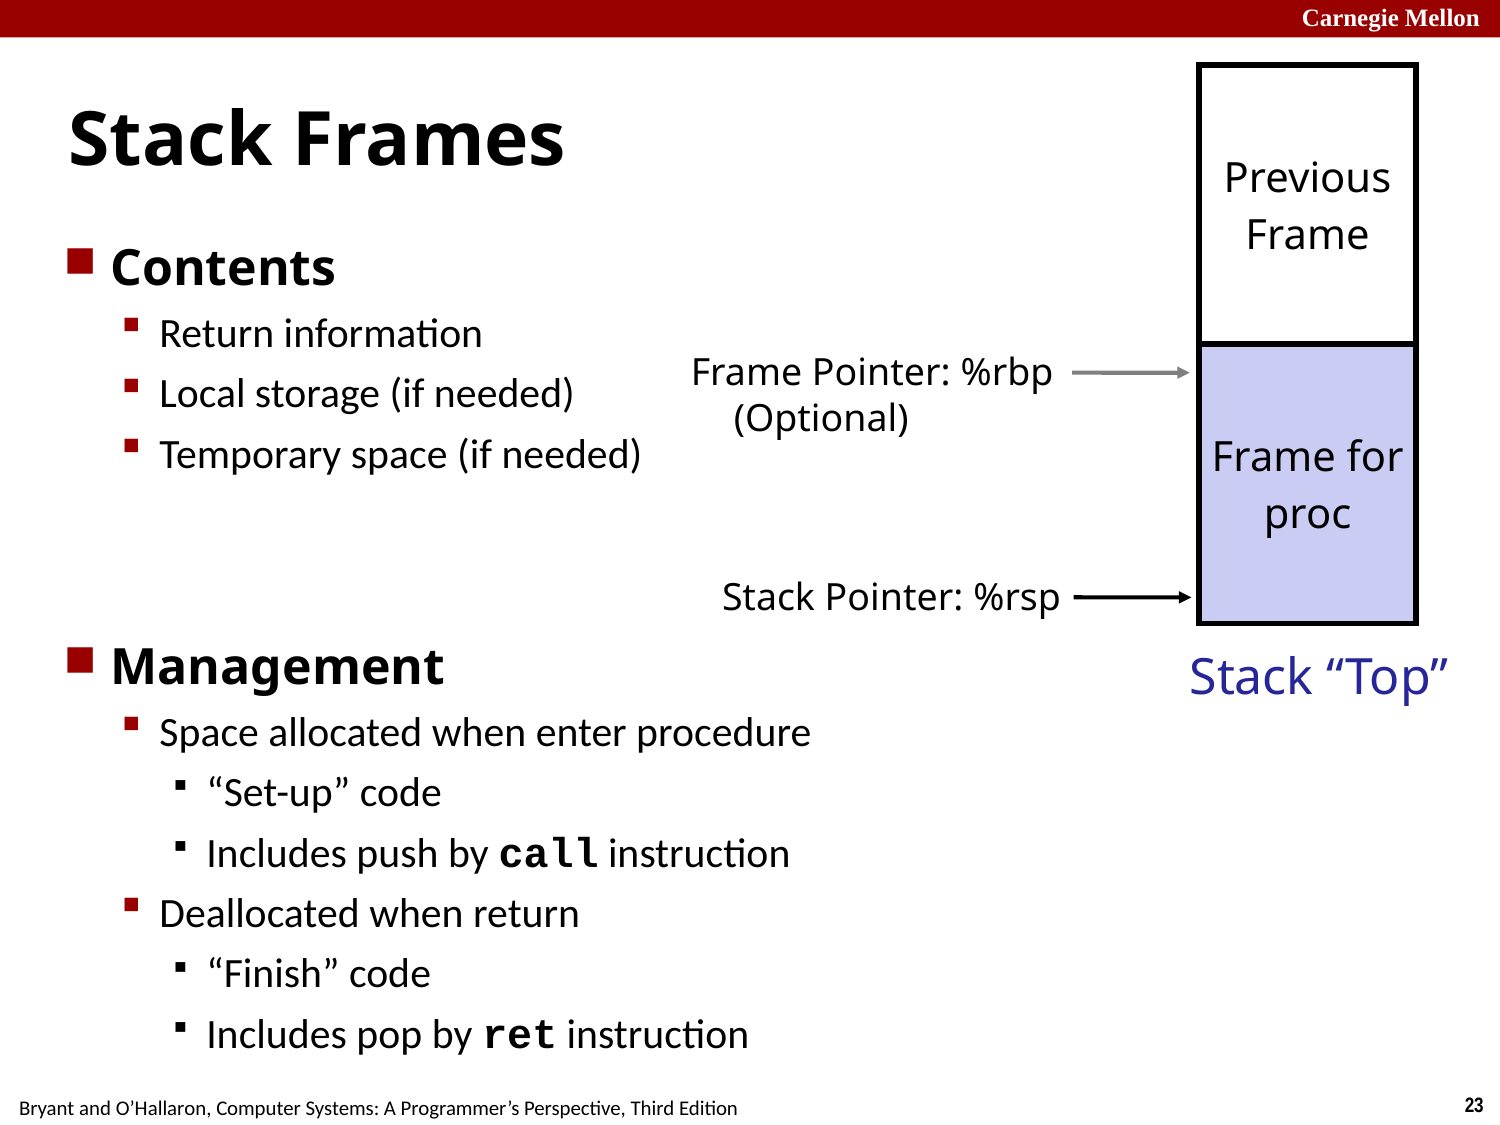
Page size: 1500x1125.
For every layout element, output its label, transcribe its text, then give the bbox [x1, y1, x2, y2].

text_box Frame Pointer: %rbp [826, 341, 1060, 387]
text_box Stack Pointer: %rsp [667, 566, 1068, 627]
text_box Stack “Top” [1183, 638, 1455, 711]
table_header Previous Frame [1202, 68, 1413, 341]
title Stack Frames [62, 41, 1438, 230]
list Contents Return information Local storage (if needed) Temporary space (if needed) Management Space allocated when enter procedure “Set-up” code Includes push by call instruction Deallocated when return “Finish” code Includes pop by ret instruction [62, 228, 826, 1122]
table_cell Frame for proc [1202, 347, 1413, 621]
text_box [1073, 591, 1192, 604]
text_box (Optional) x [659, 387, 1060, 449]
text_box [1072, 366, 1190, 379]
